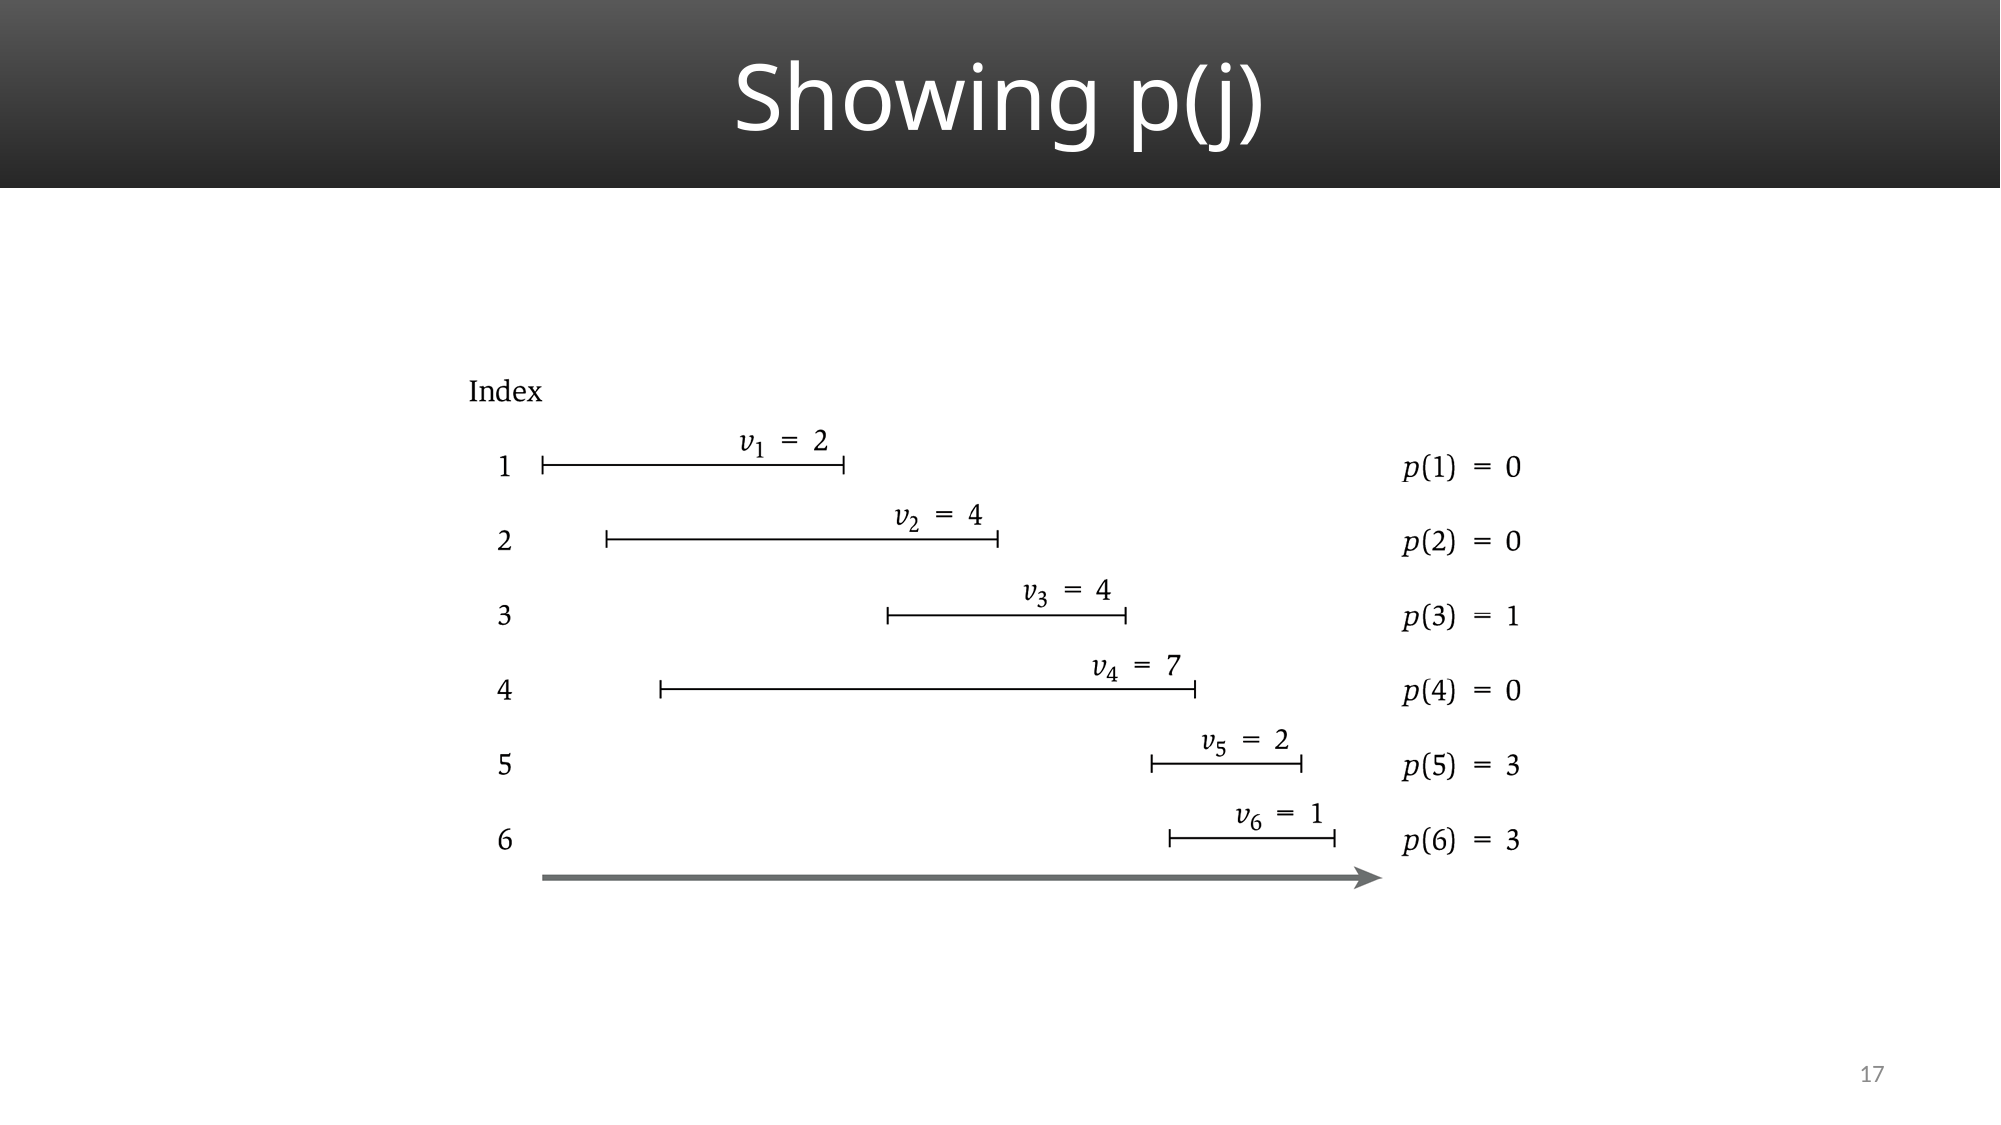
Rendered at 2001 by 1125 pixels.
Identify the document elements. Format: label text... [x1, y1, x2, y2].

picture [374, 349, 1626, 926]
slide_number 17 [1433, 1042, 1900, 1103]
title Showing p(j) [99, 24, 1900, 163]
